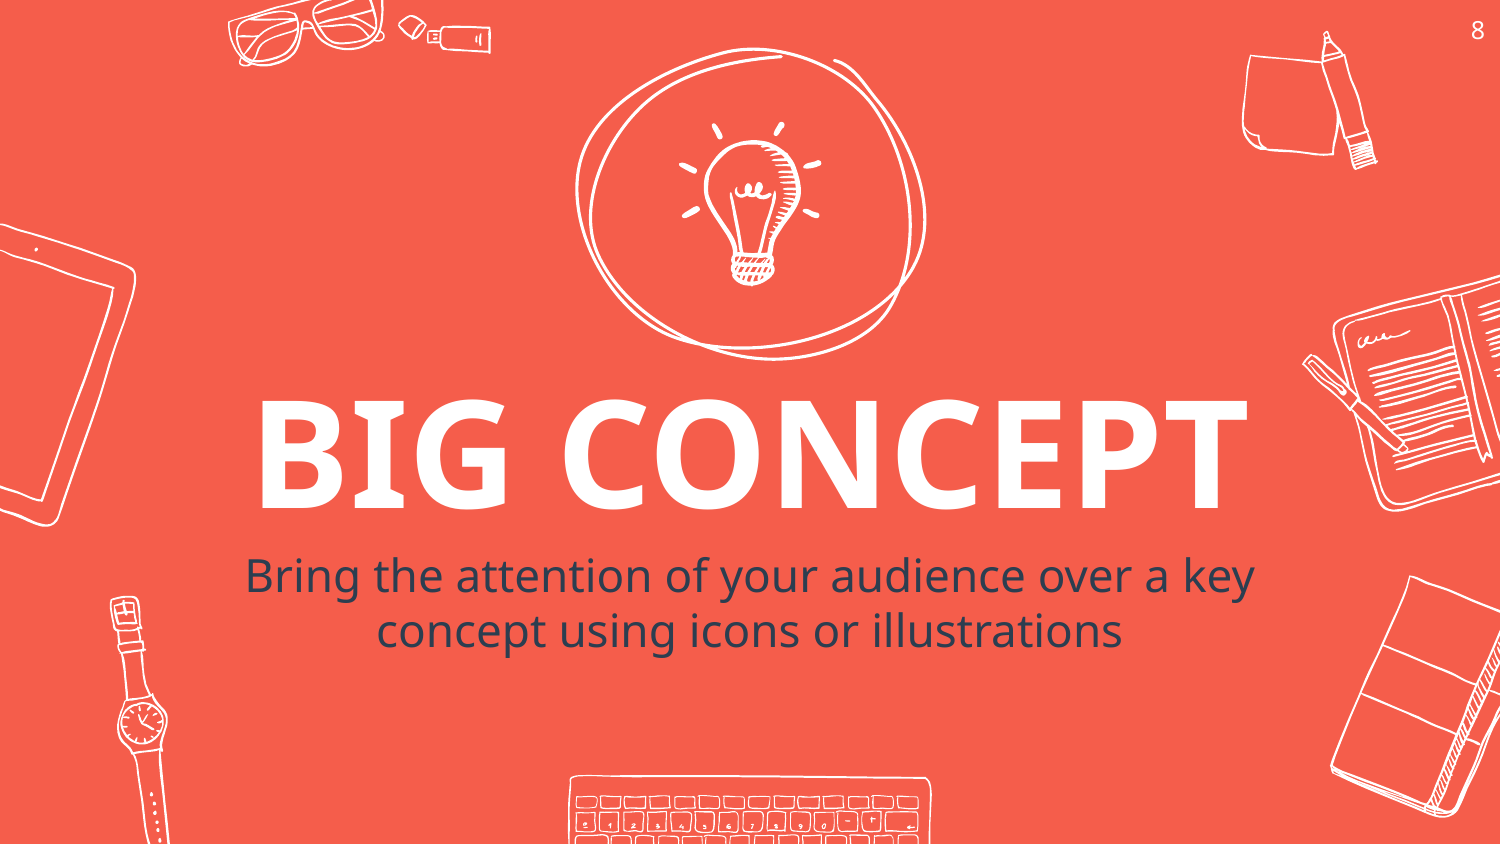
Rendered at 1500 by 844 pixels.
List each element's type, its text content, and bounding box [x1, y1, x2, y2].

text_box [576, 49, 925, 360]
text_box [679, 162, 697, 174]
text_box [711, 123, 723, 140]
slide_number ‹#› [1435, 0, 1500, 53]
text_box [803, 160, 822, 169]
text_box [773, 121, 785, 137]
subtitle Bring the attention of your audience over a key concept using icons or illustrations [225, 531, 1275, 661]
text_box [802, 208, 820, 219]
text_box [703, 140, 801, 287]
title BIG CONCEPT [225, 400, 1275, 531]
text_box [681, 206, 700, 219]
